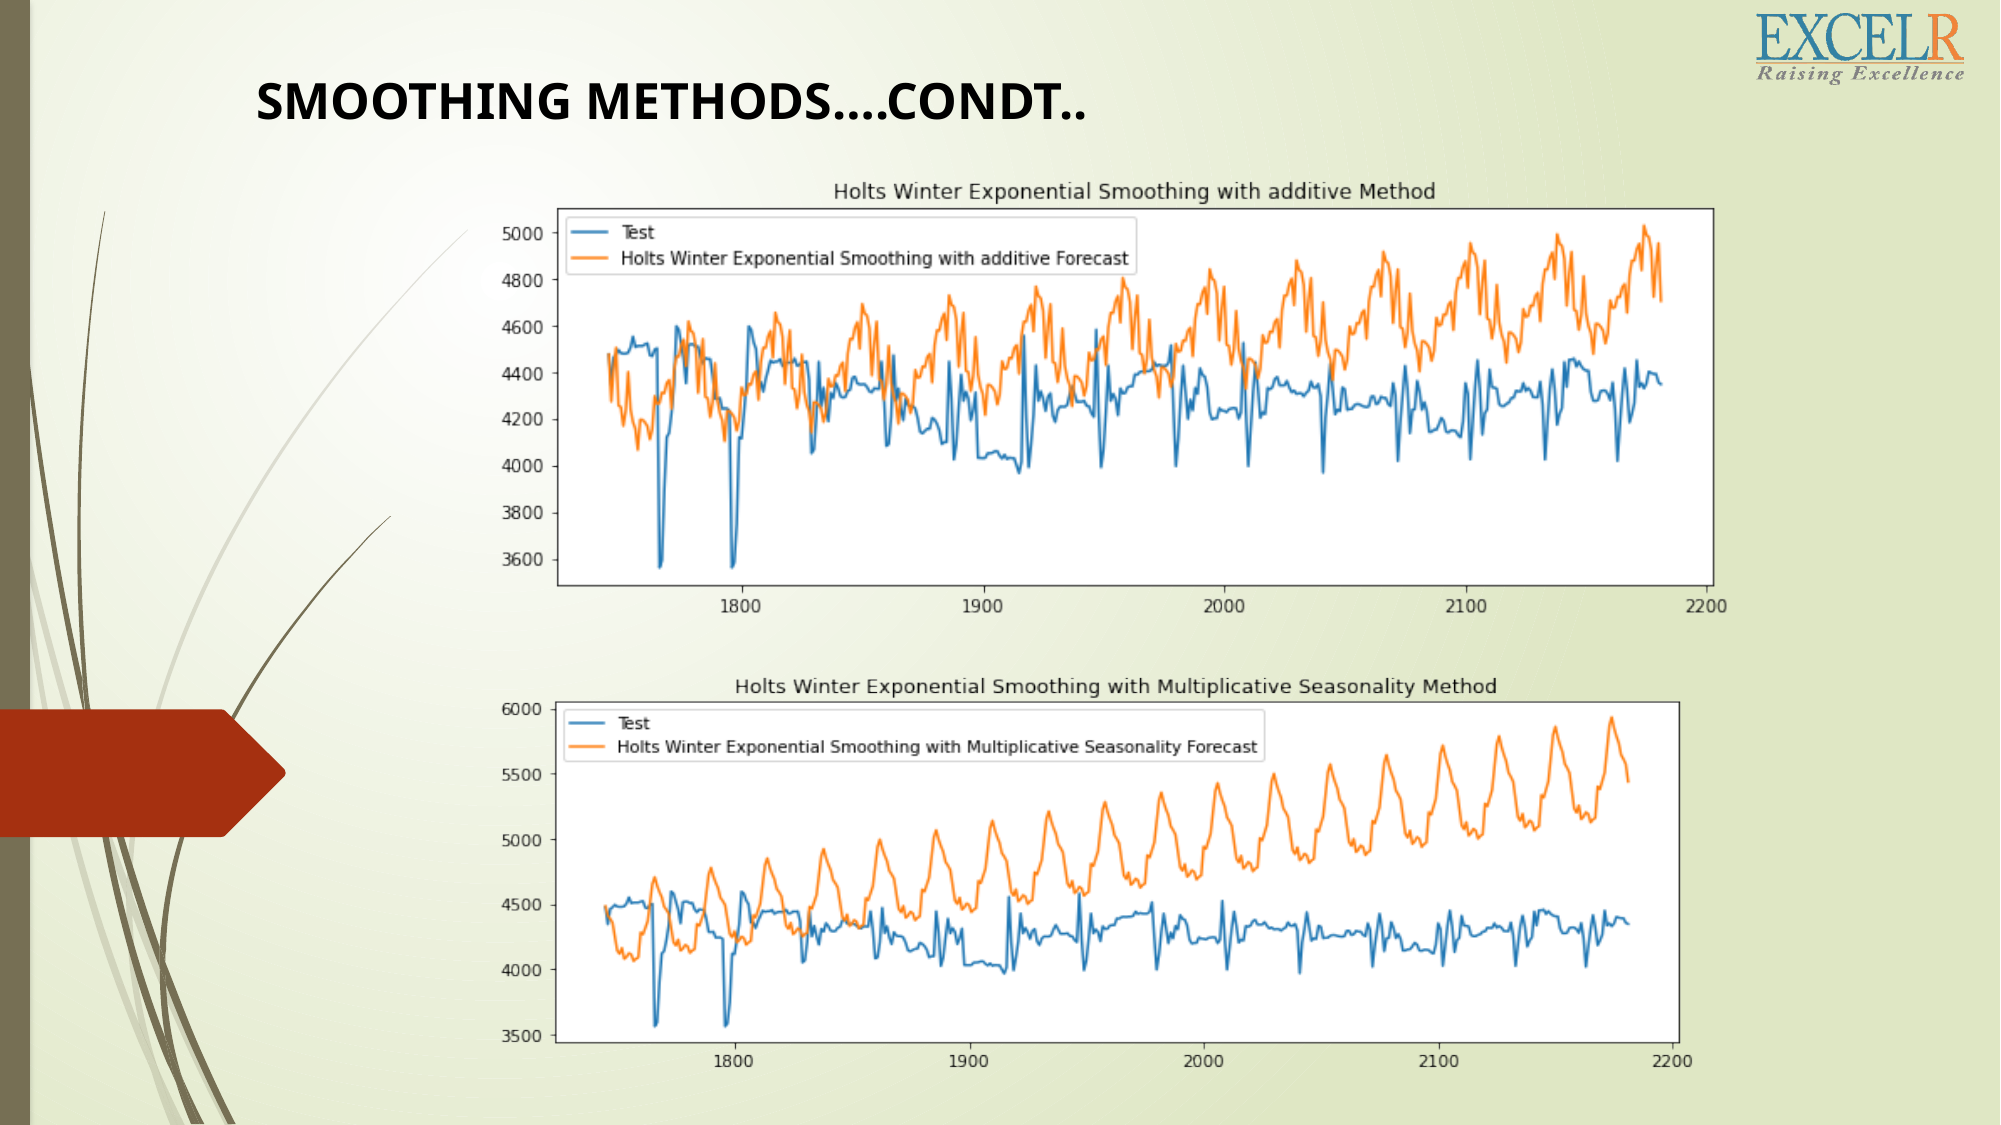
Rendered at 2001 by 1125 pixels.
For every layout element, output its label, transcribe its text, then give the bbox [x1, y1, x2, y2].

picture [488, 170, 1741, 627]
picture [1756, 12, 1965, 86]
picture [488, 666, 1707, 1080]
text_box SMOOTHING METHODS….CONDT.. [241, 62, 1242, 137]
